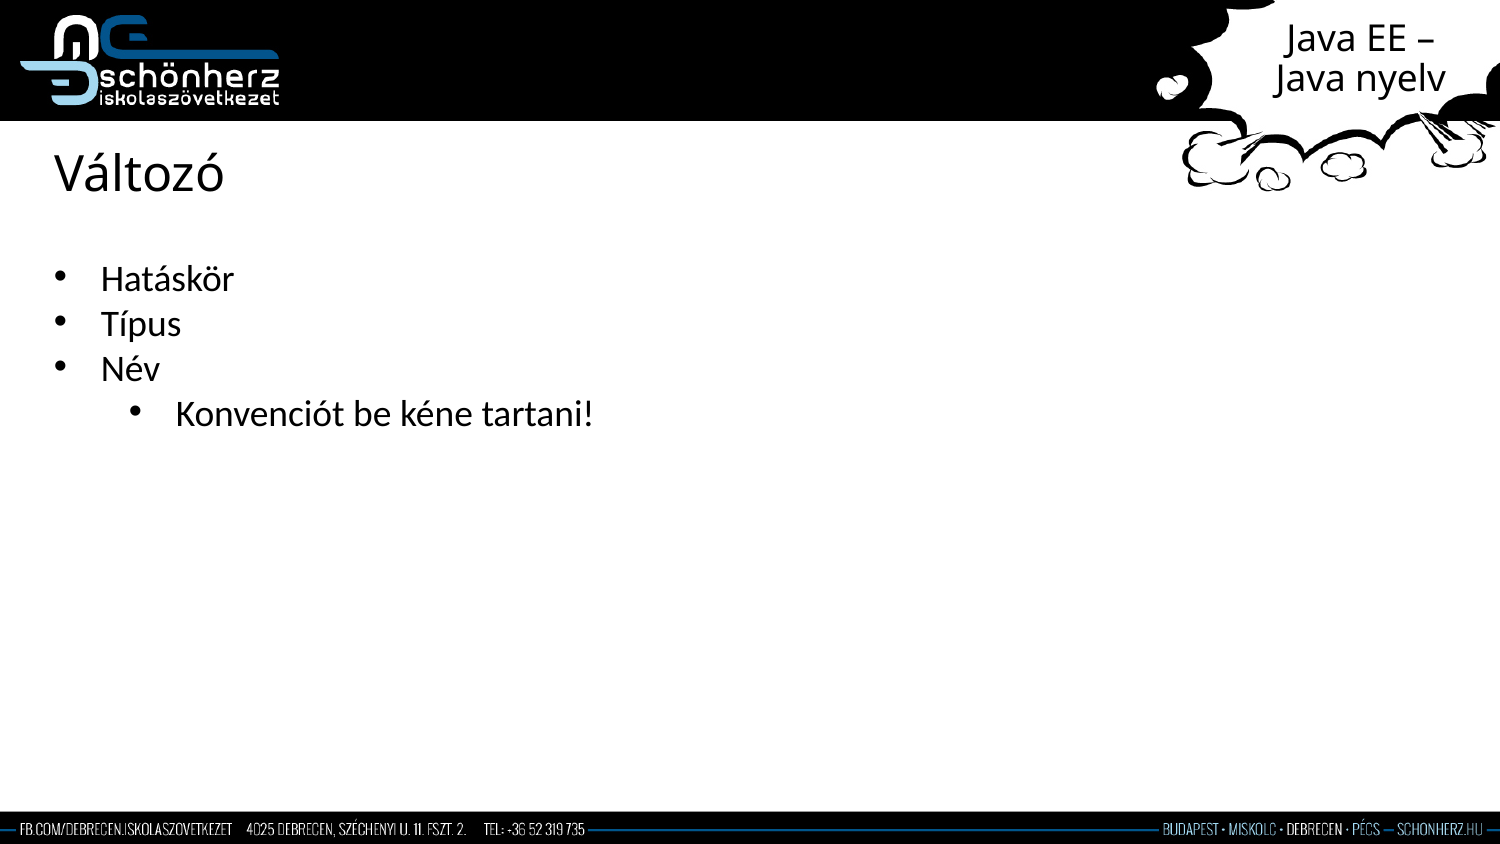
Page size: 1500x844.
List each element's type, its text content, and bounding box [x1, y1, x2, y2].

picture [0, 0, 1500, 844]
title Java EE – Java nyelv [1233, 11, 1488, 107]
text_box Hatáskör Típus Név Konvenciót be kéne tartani! [39, 246, 1455, 441]
subtitle Változó [39, 140, 1455, 213]
